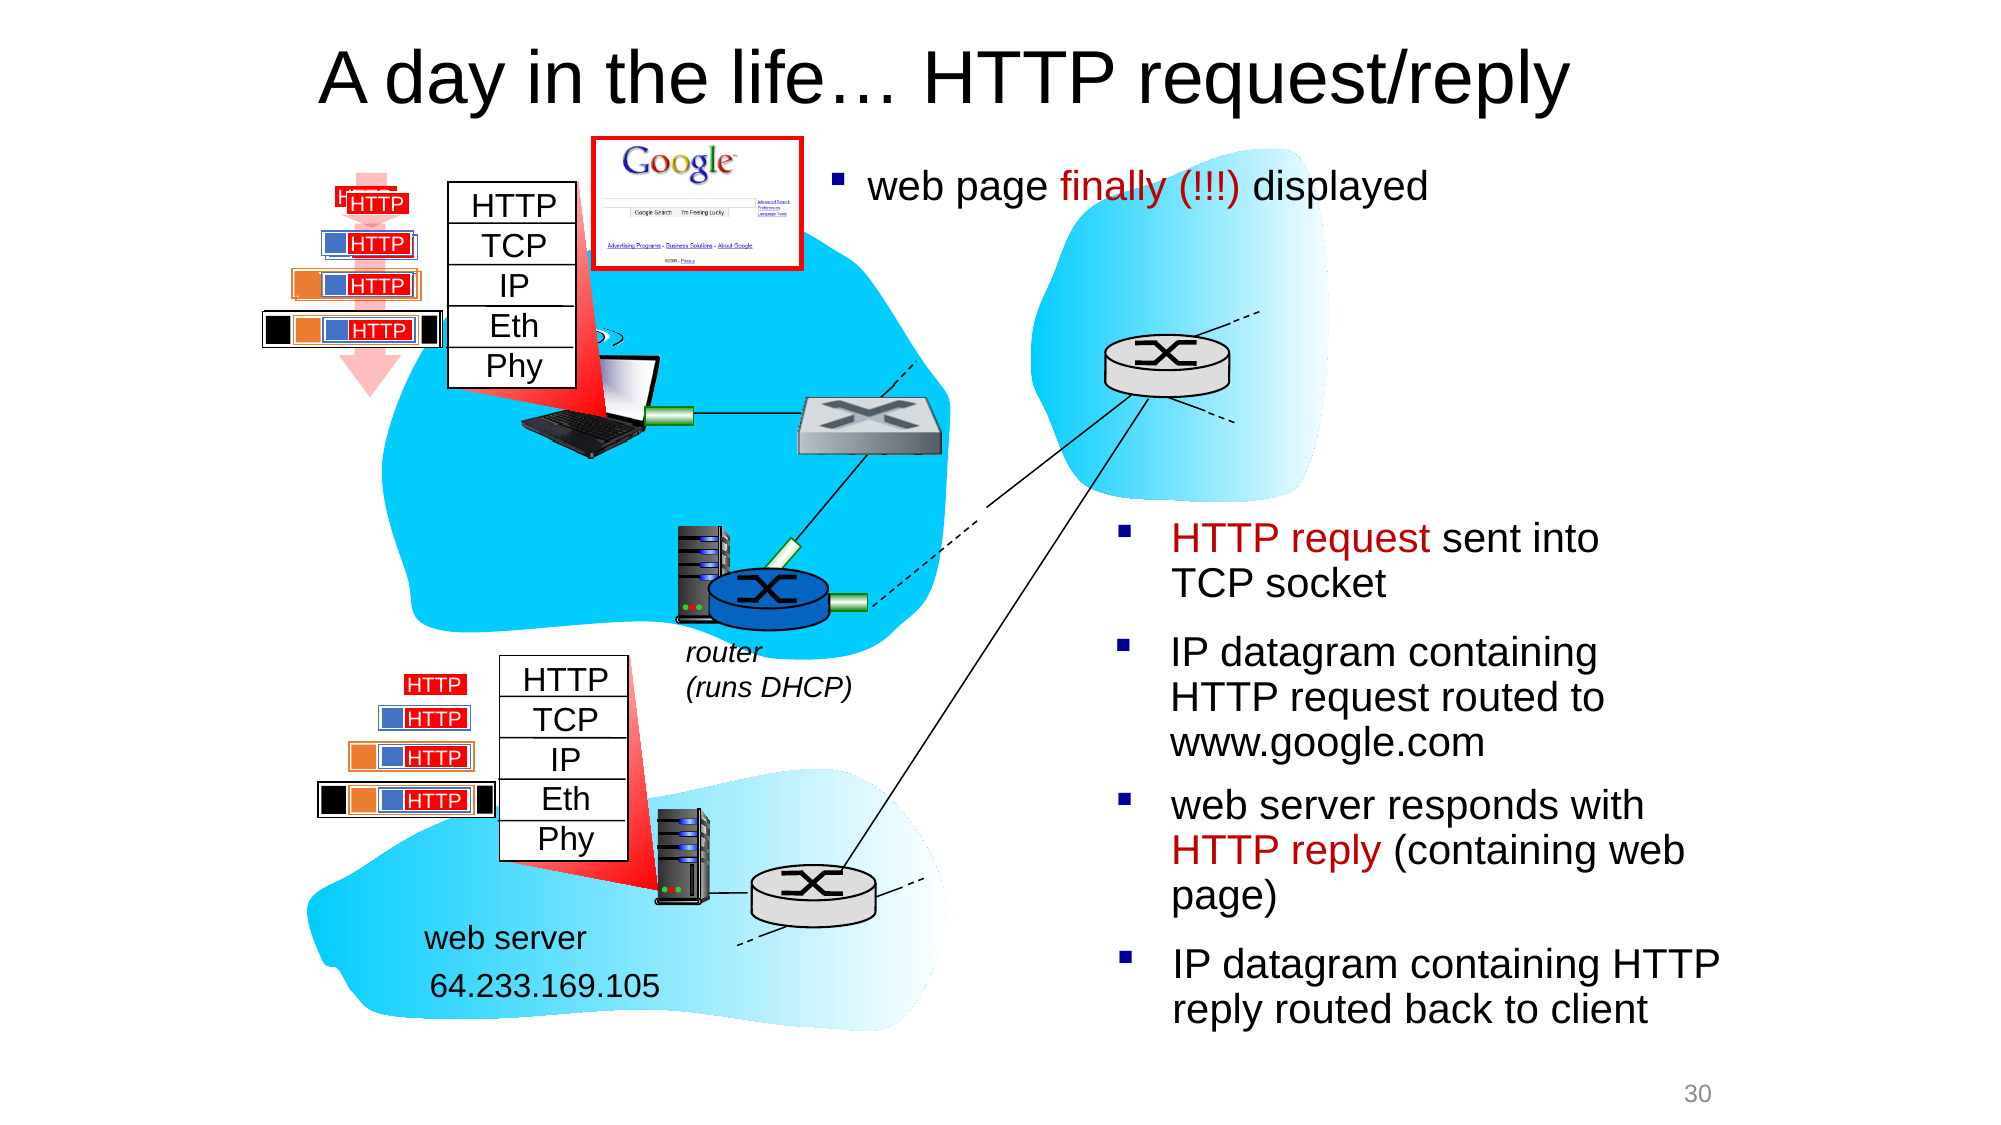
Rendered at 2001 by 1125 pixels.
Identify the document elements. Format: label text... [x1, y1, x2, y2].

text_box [376, 208, 960, 712]
text_box [1030, 246, 1329, 503]
slide_number 30 [1637, 1069, 1728, 1115]
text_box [497, 650, 658, 891]
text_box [737, 926, 786, 946]
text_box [1168, 397, 1235, 423]
text_box IP datagram containing HTTP reply routed back to client [1101, 935, 1736, 1024]
title A day in the life… HTTP request/reply [303, 0, 1675, 160]
text_box HTTP request sent into TCP socket [1100, 509, 1665, 622]
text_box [875, 878, 924, 898]
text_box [264, 351, 442, 398]
text_box web page finally (!!!) displayed [813, 157, 1448, 246]
text_box [307, 769, 946, 1031]
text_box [751, 865, 876, 928]
text_box web server [409, 909, 603, 964]
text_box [262, 183, 440, 351]
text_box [1193, 311, 1260, 337]
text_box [446, 177, 607, 417]
text_box IP datagram containing HTTP request routed to www.google.com [1099, 622, 1721, 785]
text_box web server responds with HTTP reply (containing web page) [1100, 776, 1722, 939]
text_box 64.233.169.105 [414, 957, 676, 1012]
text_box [317, 780, 496, 821]
picture [595, 140, 800, 267]
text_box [317, 664, 495, 780]
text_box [872, 395, 1132, 607]
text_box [1105, 334, 1230, 398]
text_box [655, 809, 710, 905]
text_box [322, 172, 408, 183]
